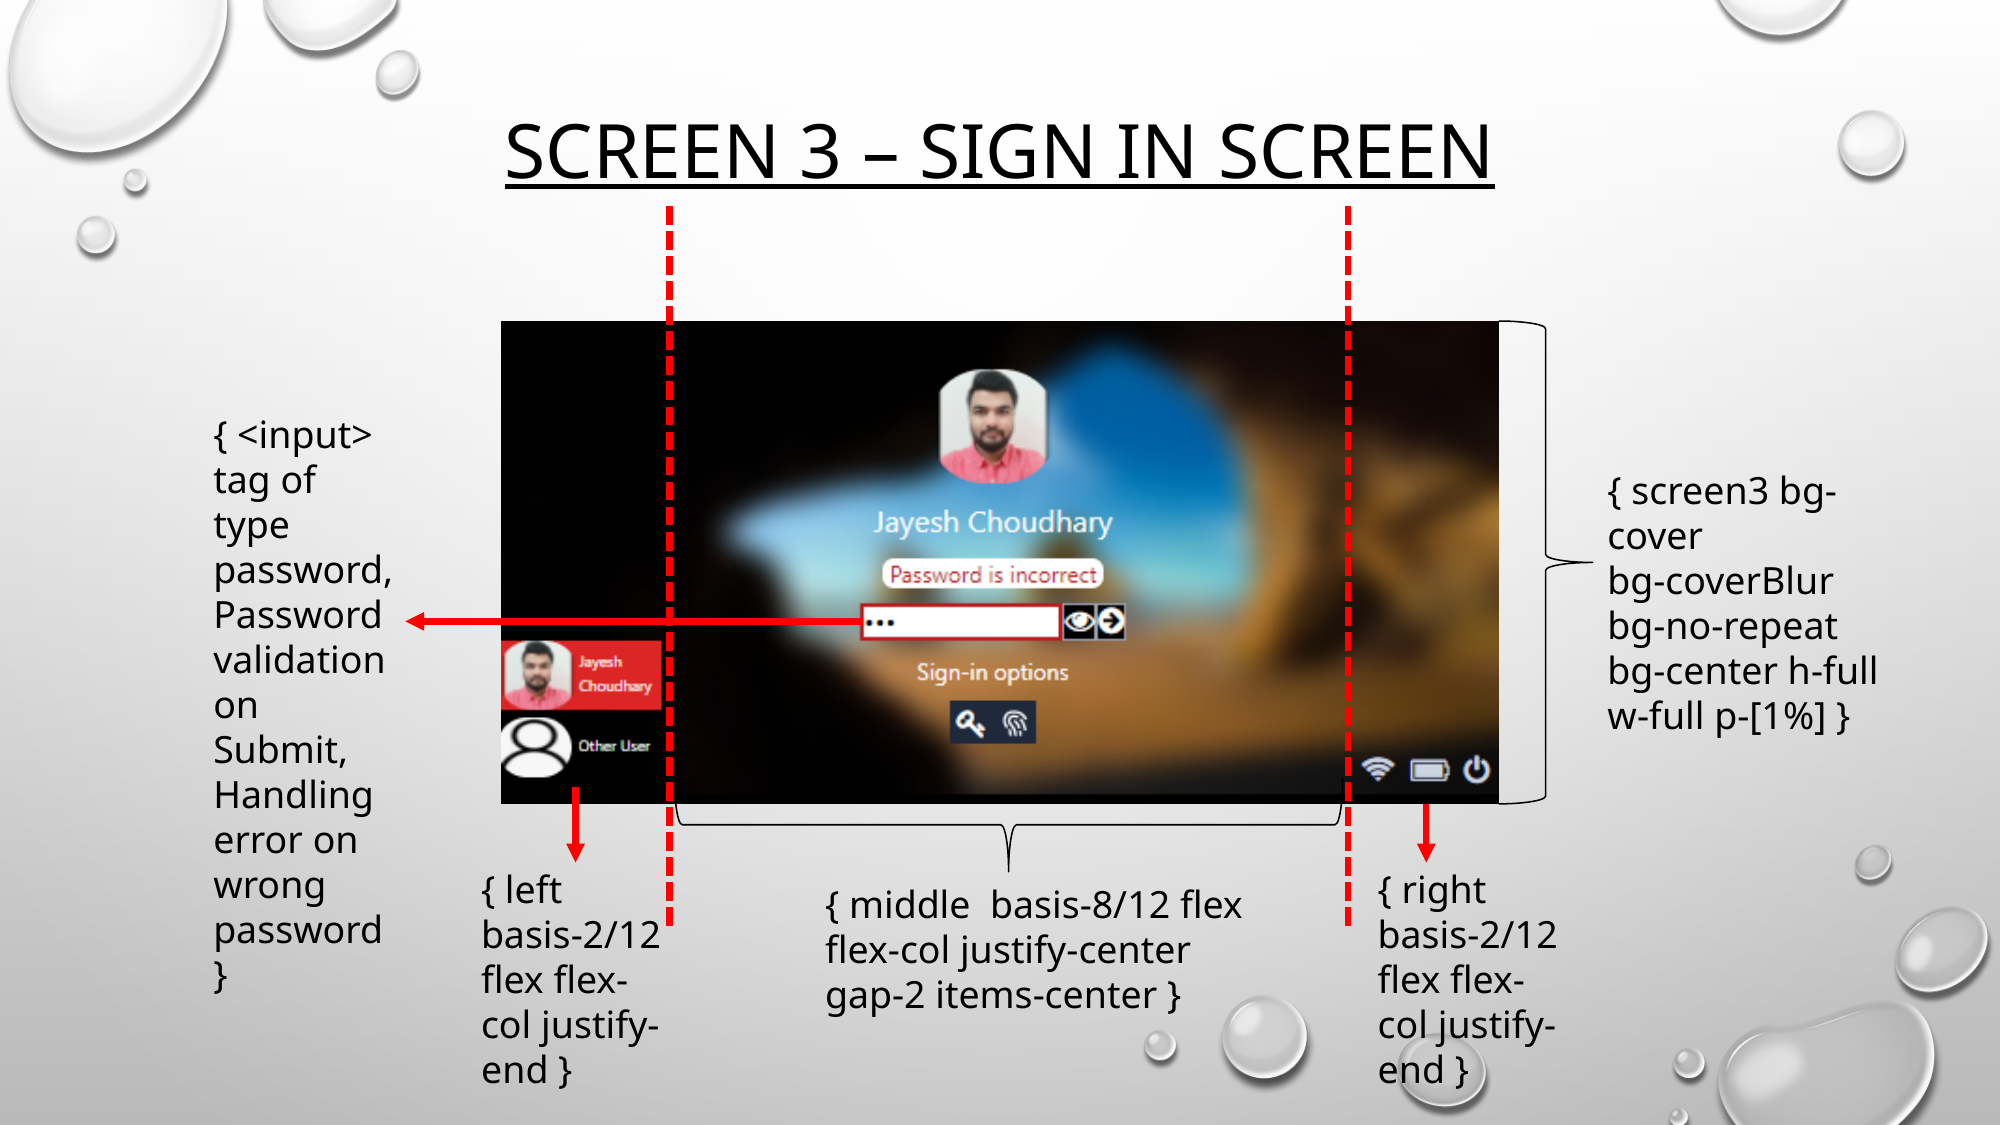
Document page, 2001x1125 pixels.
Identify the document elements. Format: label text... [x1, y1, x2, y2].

text_box [1499, 320, 1592, 805]
text_box { left basis-2/12 flex flex-col justify-end } [466, 858, 685, 1098]
text_box { screen3 bg-cover bg-coverBlur bg-no-repeat bg-center h-full w-full p-[1%] } [1592, 460, 1907, 745]
title Screen 3 – Sign in Screen [149, 101, 1851, 207]
picture [0, 0, 2000, 1125]
text_box [676, 813, 1341, 873]
text_box { middle basis-8/12 flex flex-col justify-center gap-2 items-center } [810, 873, 1288, 1024]
text_box { right basis-2/12 flex flex-col justify-end } [1362, 858, 1582, 1098]
text_box { <input> tag of type password, Password validation on Submit, Handling error on wrong password } [198, 403, 418, 1004]
